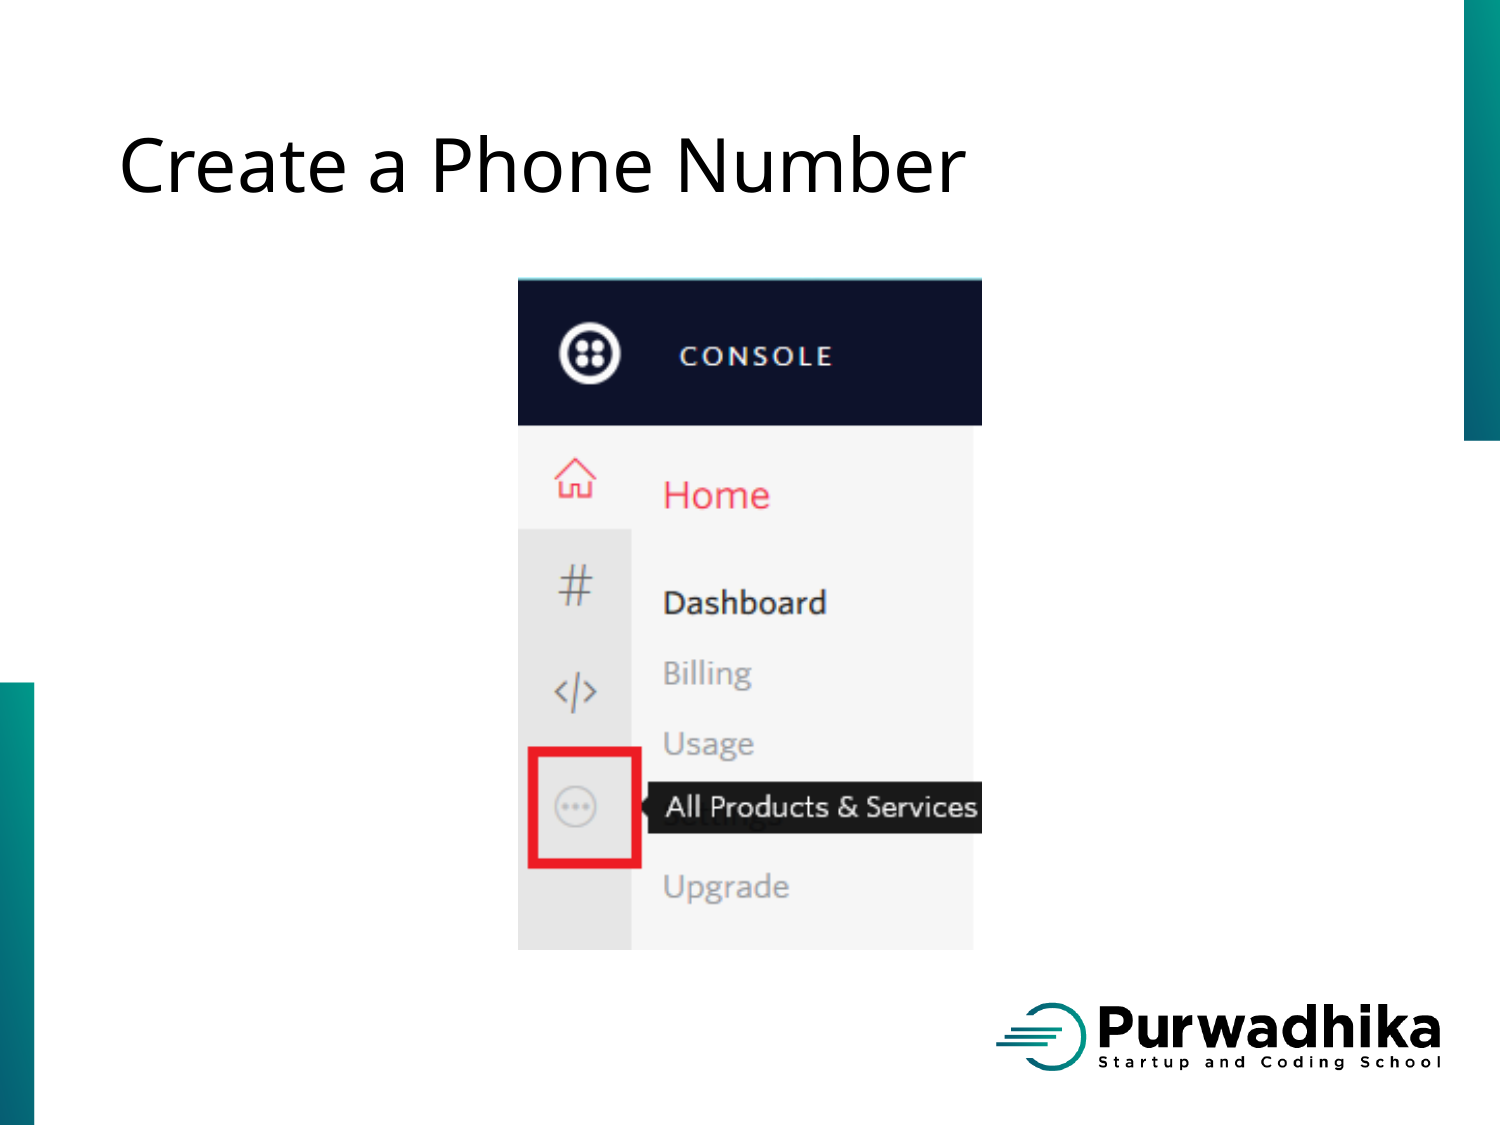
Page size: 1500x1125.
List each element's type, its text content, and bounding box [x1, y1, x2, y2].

title Create a Phone Number [103, 59, 1397, 278]
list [518, 277, 982, 950]
picture [0, 0, 1500, 1125]
